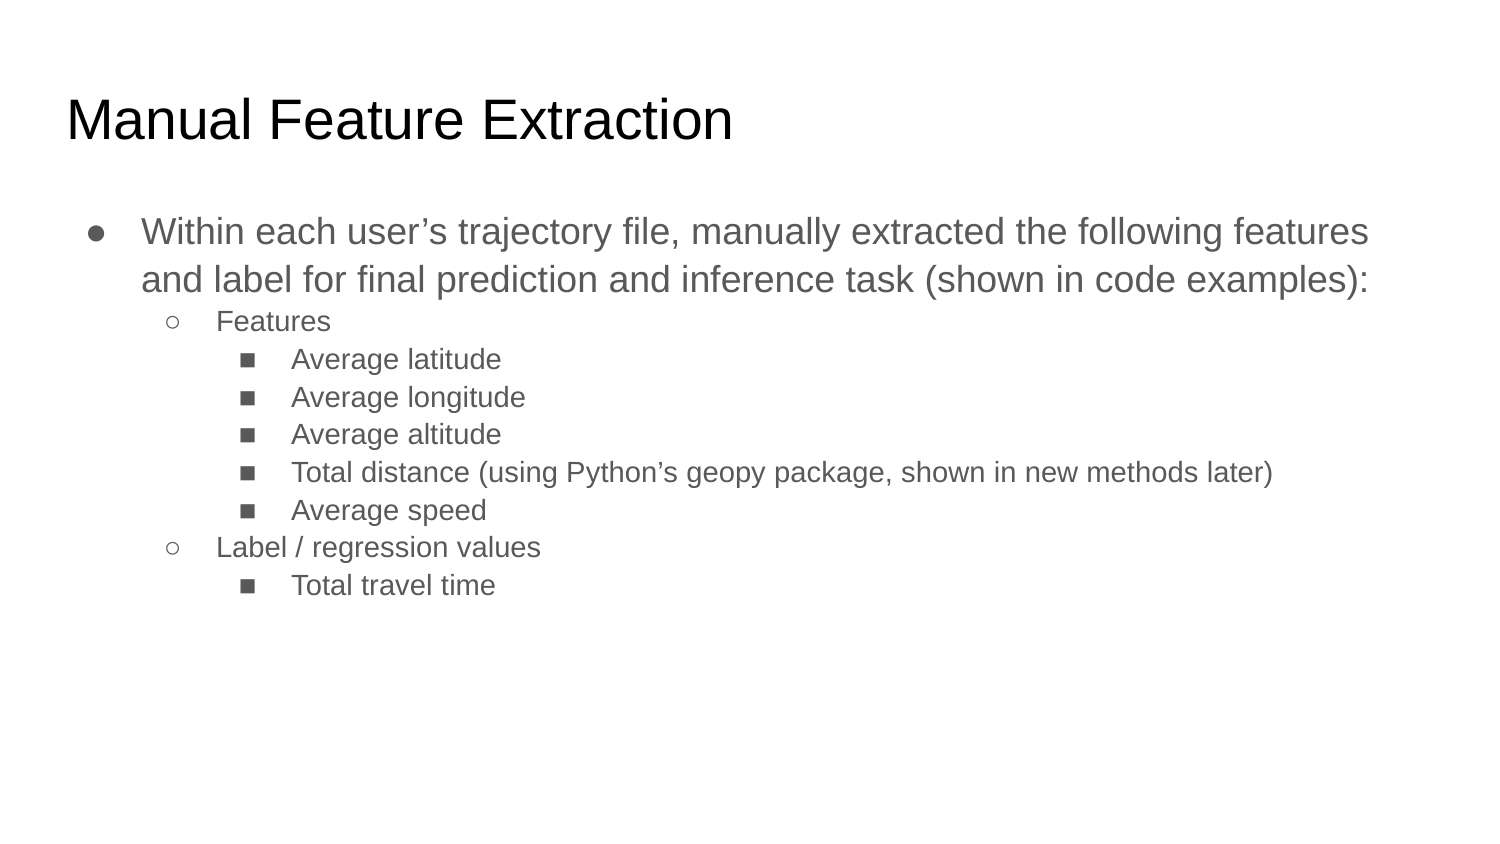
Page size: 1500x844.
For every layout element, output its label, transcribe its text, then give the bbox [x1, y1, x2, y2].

title Manual Feature Extraction [51, 72, 1449, 167]
list Within each user’s trajectory file, manually extracted the following features and label for final prediction and inference task (shown in code examples): Features Average latitude Average longitude Average altitude Total distance (using Python’s geopy package, shown in new methods later) Average speed Label / regression values Total travel time [51, 189, 1449, 750]
